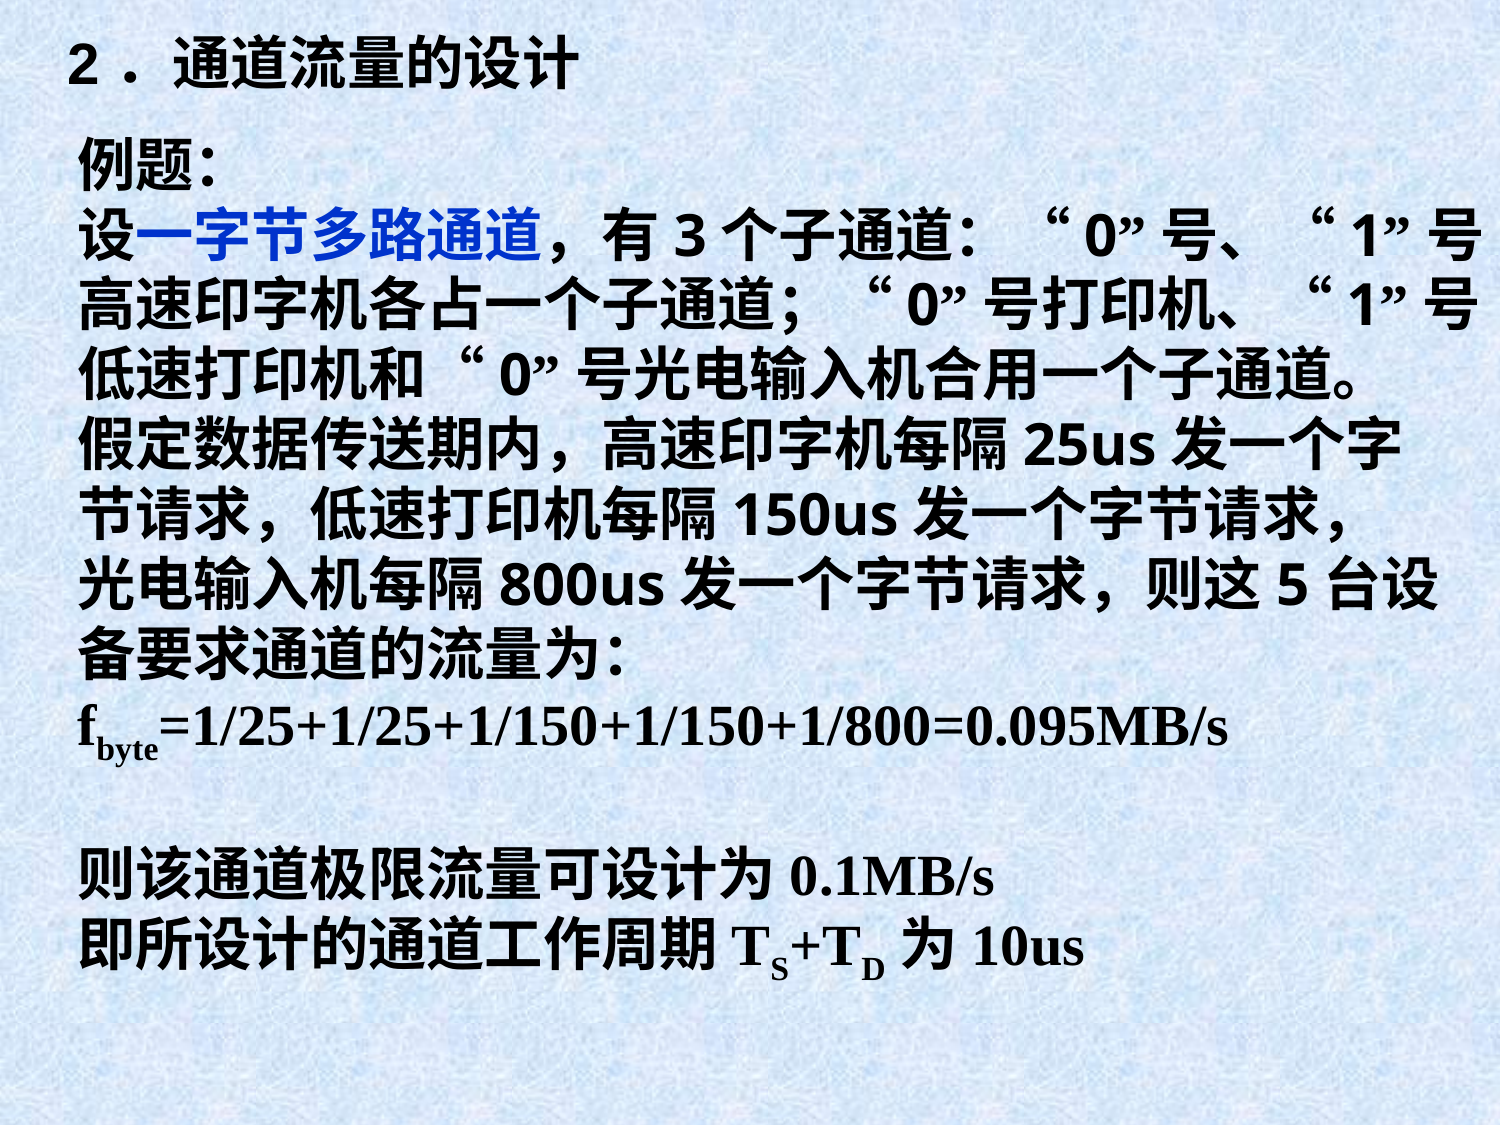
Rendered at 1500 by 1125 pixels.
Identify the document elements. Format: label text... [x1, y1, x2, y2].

picture [0, 0, 1500, 1125]
text_box 例题： 设一字节多路通道，有3个子通道：“0”号、“1”号 高速印字机各占一个子通道；“0”号打印机、“1”号 低速打印机和“0”号光电输入机合用一个子通道。 假定数据传送期内，高速印字机每隔25us发一个字 节请求，低速打印机每隔150us发一个字节请求， 光电输入机每隔800us发一个字节请求，则这5台设 备要求通道的流量为： fbyte=1/25+1/25+1/150+1/150+1/800=0.095MB/s 则该通道极限流量可设计为0.1MB/s 即所设计的通道工作周期TS+TD为10us [62, 120, 1499, 995]
text_box 2．通道流量的设计 [53, 19, 1400, 104]
